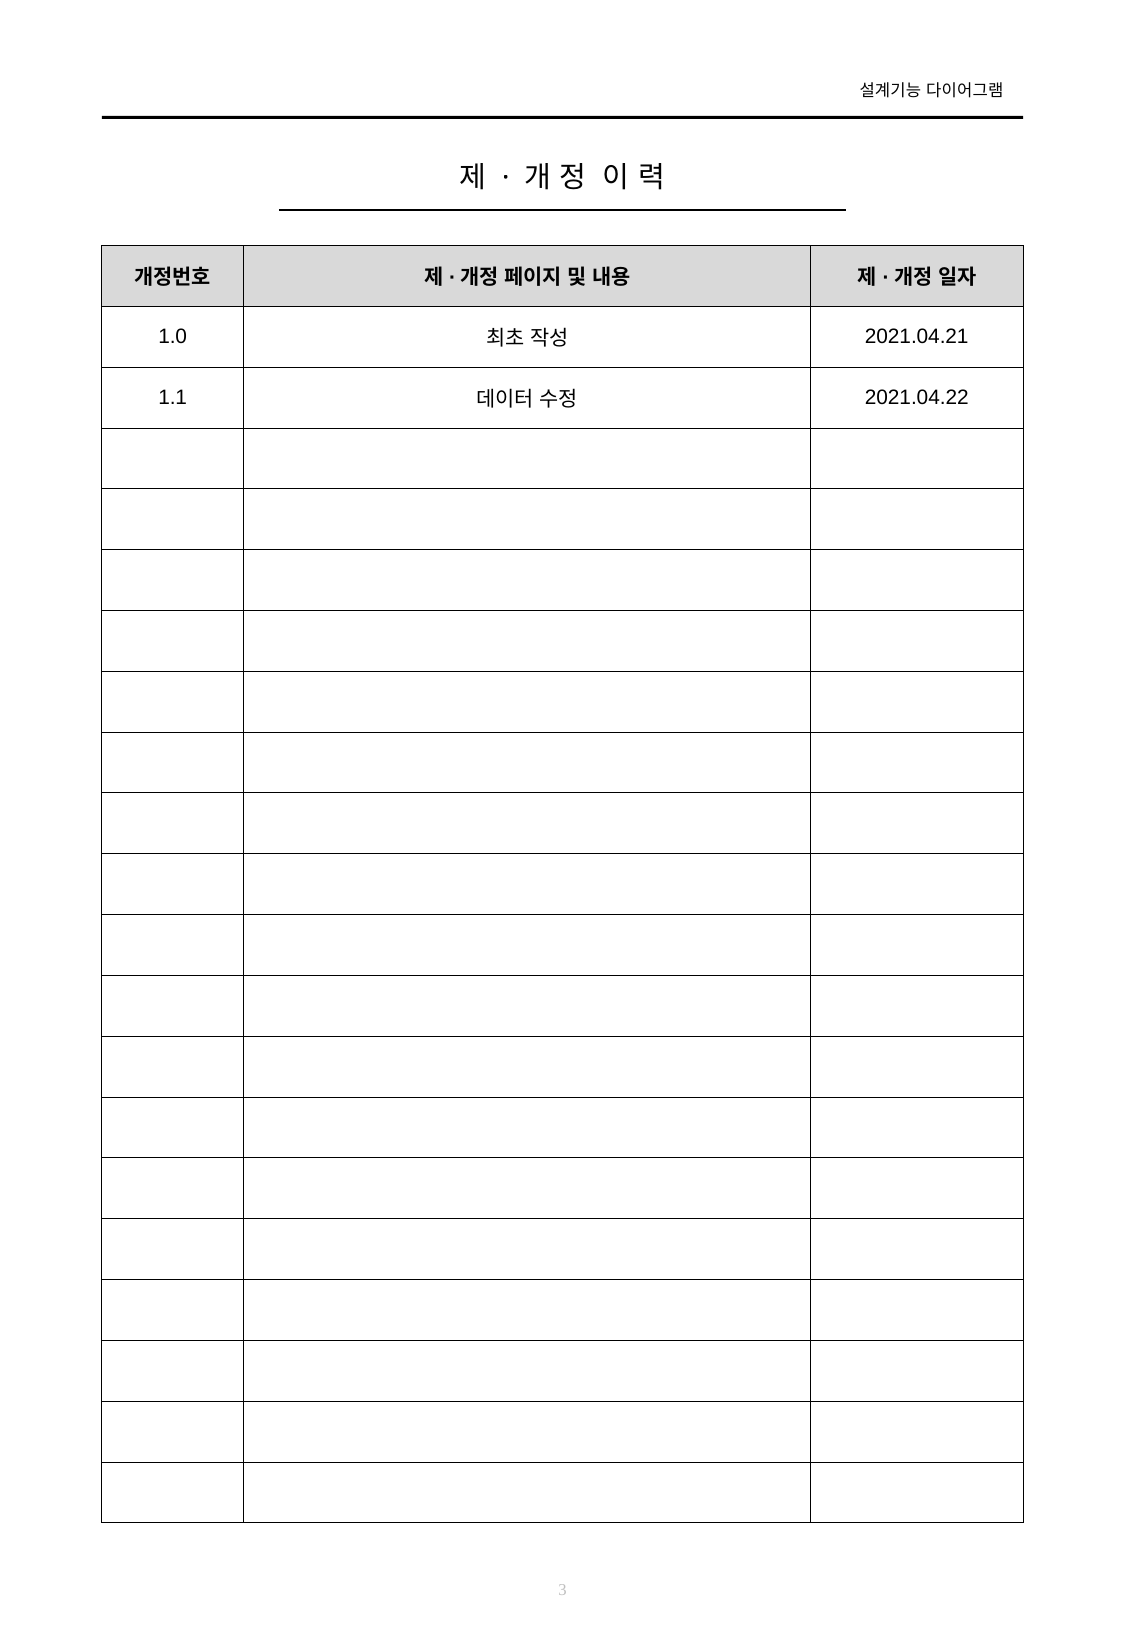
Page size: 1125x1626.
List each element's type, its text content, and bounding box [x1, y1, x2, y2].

table_cell [244, 854, 810, 914]
table_cell [102, 733, 243, 792]
table_cell [811, 1280, 1023, 1340]
table_cell [811, 915, 1023, 975]
table_cell [102, 854, 243, 914]
table_cell [102, 1463, 243, 1522]
table_cell [244, 1219, 810, 1279]
table_cell [811, 1098, 1023, 1157]
table_cell [244, 915, 810, 975]
table_cell [811, 793, 1023, 853]
table_cell [811, 1219, 1023, 1279]
table_cell [102, 1219, 243, 1279]
table_cell [244, 1158, 810, 1218]
table_cell [102, 672, 243, 732]
table_cell [811, 489, 1023, 549]
table_cell [244, 793, 810, 853]
table_cell [811, 976, 1023, 1036]
table_cell [811, 429, 1023, 488]
table_header 제·개정 일자 [811, 246, 1023, 306]
table_cell [102, 915, 243, 975]
table_cell [102, 1402, 243, 1462]
title 제 · 개 정 이 력 [101, 151, 1024, 202]
table_cell [811, 733, 1023, 792]
table_cell [102, 1158, 243, 1218]
table_cell [244, 1280, 810, 1340]
table_cell [811, 854, 1023, 914]
table_cell [244, 1037, 810, 1097]
table_header 제·개정 페이지 및 내용 [244, 246, 810, 306]
table_cell [811, 1463, 1023, 1522]
table_cell [811, 550, 1023, 610]
table_cell [102, 611, 243, 671]
table_cell [811, 611, 1023, 671]
table_cell [102, 793, 243, 853]
table_cell [244, 489, 810, 549]
table_cell [102, 976, 243, 1036]
table_cell [244, 429, 810, 488]
table_cell [102, 489, 243, 549]
table_cell [244, 1098, 810, 1157]
table_cell 2021.04.22 [811, 368, 1023, 428]
table_cell [244, 733, 810, 792]
table_cell [811, 1037, 1023, 1097]
table_cell [102, 1098, 243, 1157]
slide_number 3 [491, 1558, 634, 1619]
table_cell [811, 672, 1023, 732]
table_cell [102, 1280, 243, 1340]
table_cell 1.0 [102, 307, 243, 367]
table_cell [811, 1341, 1023, 1401]
table_cell [244, 611, 810, 671]
table_cell [244, 976, 810, 1036]
table_header 개정번호 [102, 246, 243, 306]
table_cell [102, 550, 243, 610]
table_cell [102, 429, 243, 488]
table_cell [244, 1402, 810, 1462]
table_cell [811, 1402, 1023, 1462]
table_cell 데이터 수정 [244, 368, 810, 428]
table_cell [244, 1341, 810, 1401]
table_cell [244, 1463, 810, 1522]
table_cell 2021.04.21 [811, 307, 1023, 367]
table_cell [811, 1158, 1023, 1218]
table_cell 최초 작성 [244, 307, 810, 367]
table_cell [244, 672, 810, 732]
table_cell [102, 1037, 243, 1097]
table_cell [244, 550, 810, 610]
table_cell 1.1 [102, 368, 243, 428]
table_cell [102, 1341, 243, 1401]
